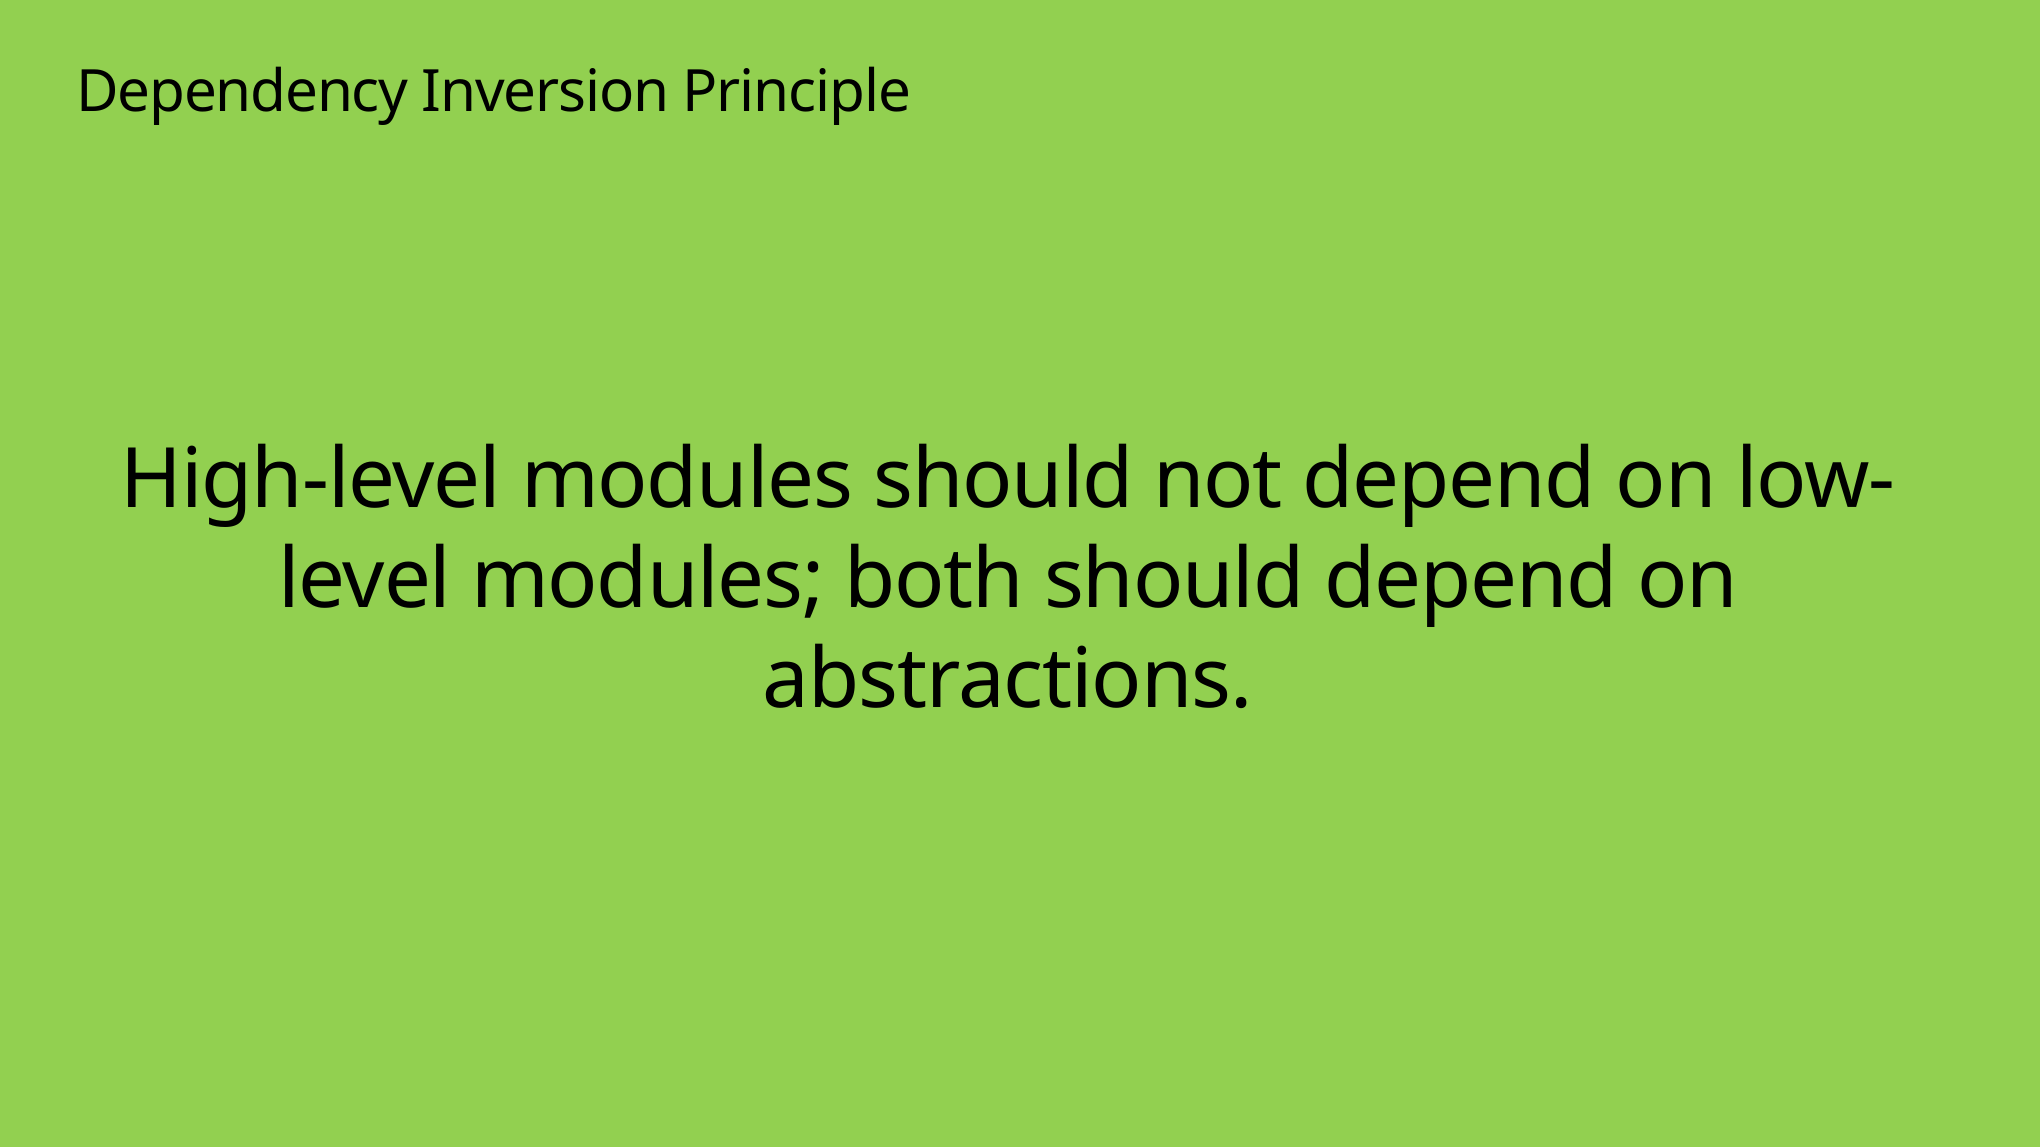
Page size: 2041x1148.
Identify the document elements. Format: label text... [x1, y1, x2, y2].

title Dependency Inversion Principle [76, 50, 1968, 136]
list High-level modules should not depend on low-level modules; both should depend on abstractions. [74, 407, 1966, 741]
